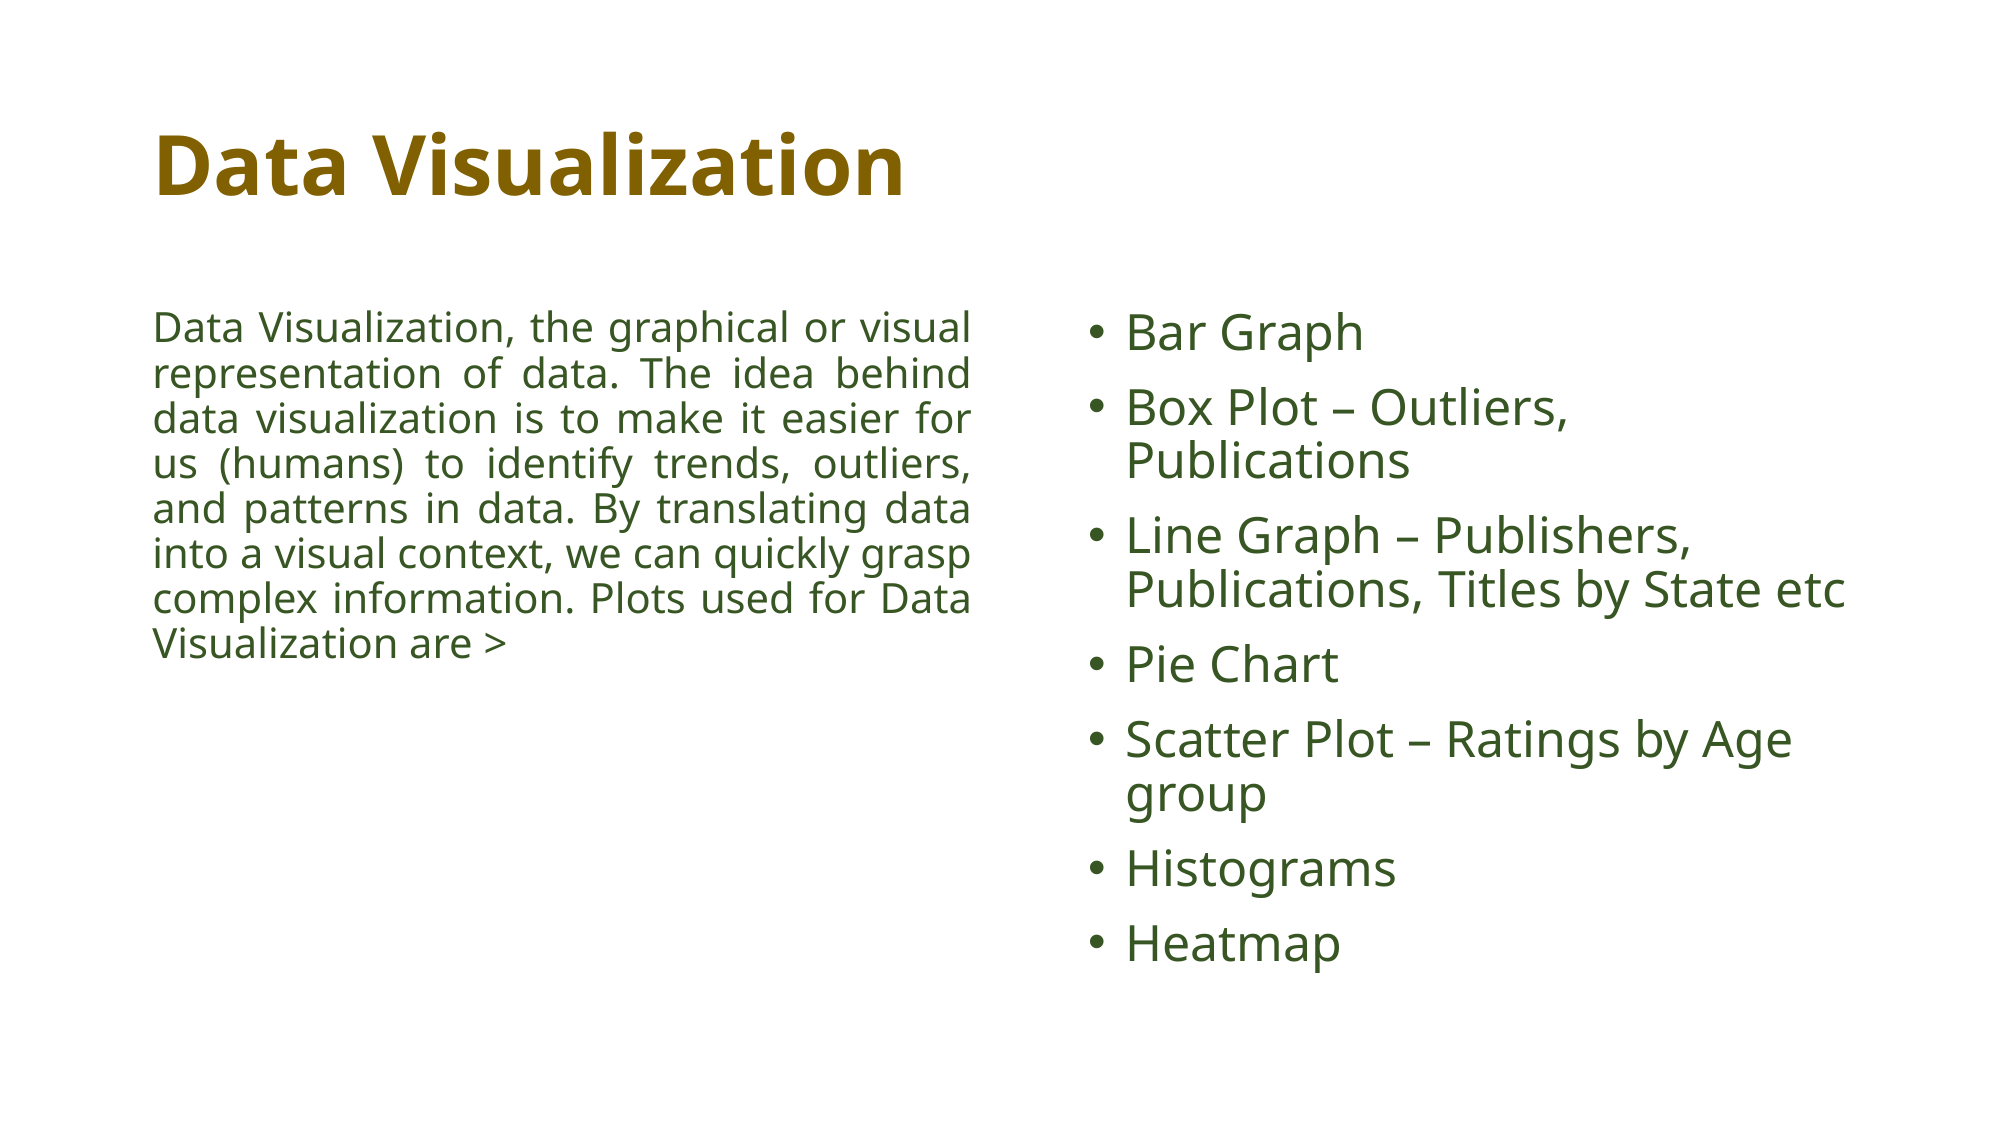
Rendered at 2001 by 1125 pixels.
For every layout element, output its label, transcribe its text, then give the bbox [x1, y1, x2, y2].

title Data Visualization [137, 59, 1863, 278]
list Bar Graph Box Plot – Outliers, Publications Line Graph – Publishers, Publications, Titles by State etc Pie Chart Scatter Plot – Ratings by Age group Histograms Heatmap [1073, 299, 1863, 1014]
list Data Visualization, the graphical or visual representation of data. The idea behind data visualization is to make it easier for us (humans) to identify trends, outliers, and patterns in data. By translating data into a visual context, we can quickly grasp complex information. Plots used for Data Visualization are > [137, 299, 988, 1014]
